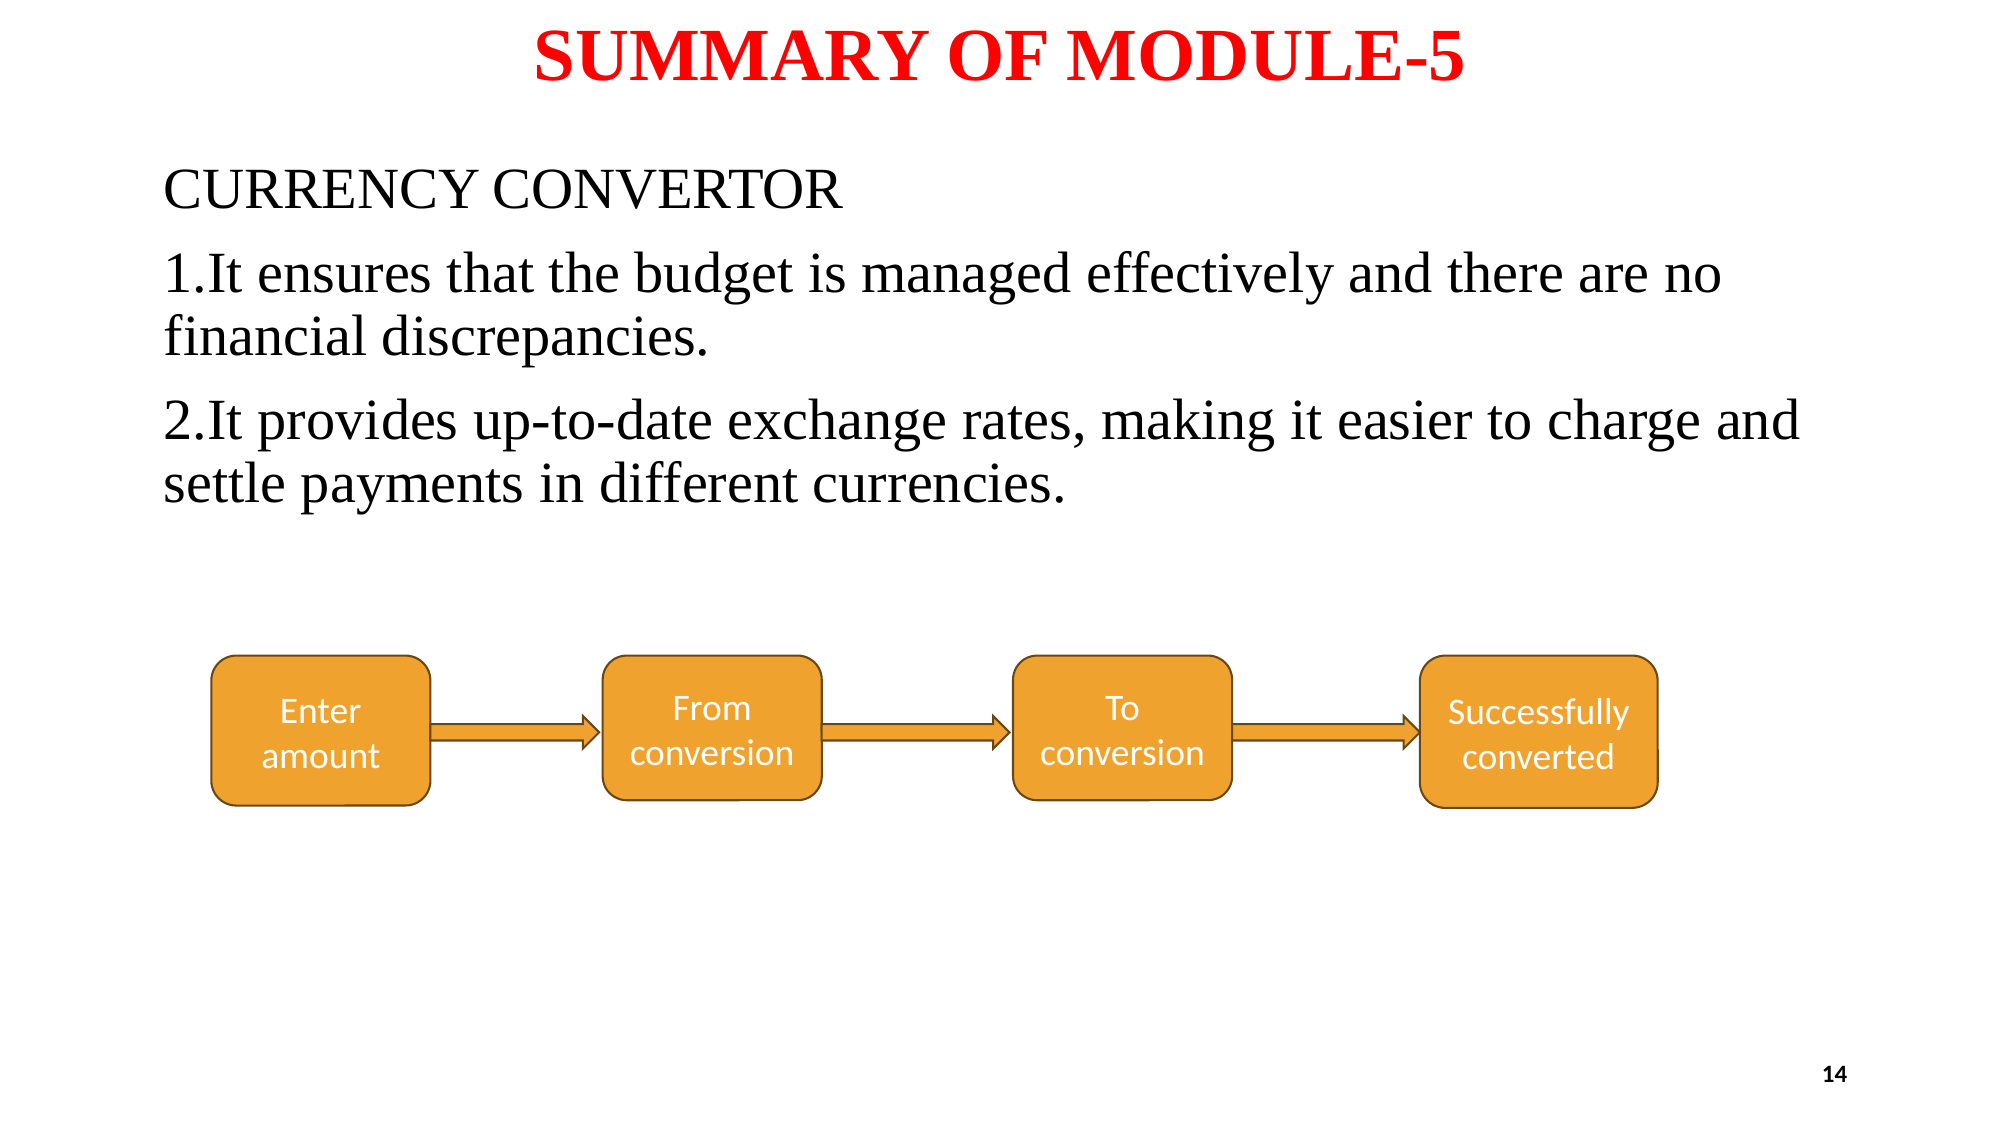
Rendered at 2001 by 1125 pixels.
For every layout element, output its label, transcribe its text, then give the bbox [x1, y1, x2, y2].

text_box [1231, 713, 1422, 752]
list CURRENCY CONVERTOR 1.It ensures that the budget is managed effectively and there are no financial discrepancies. 2.It provides up-to-date exchange rates, making it easier to charge and settle payments in different currencies. [148, 151, 1874, 865]
slide_number 14 [1412, 1042, 1863, 1103]
text_box To conversion [1011, 654, 1234, 802]
text_box [820, 713, 1011, 752]
text_box [429, 713, 601, 752]
text_box Enter amount [210, 654, 432, 807]
title SUMMARY OF MODULE-5 [0, 0, 2000, 112]
text_box Successfully converted [1418, 654, 1659, 809]
text_box From conversion [601, 654, 823, 802]
